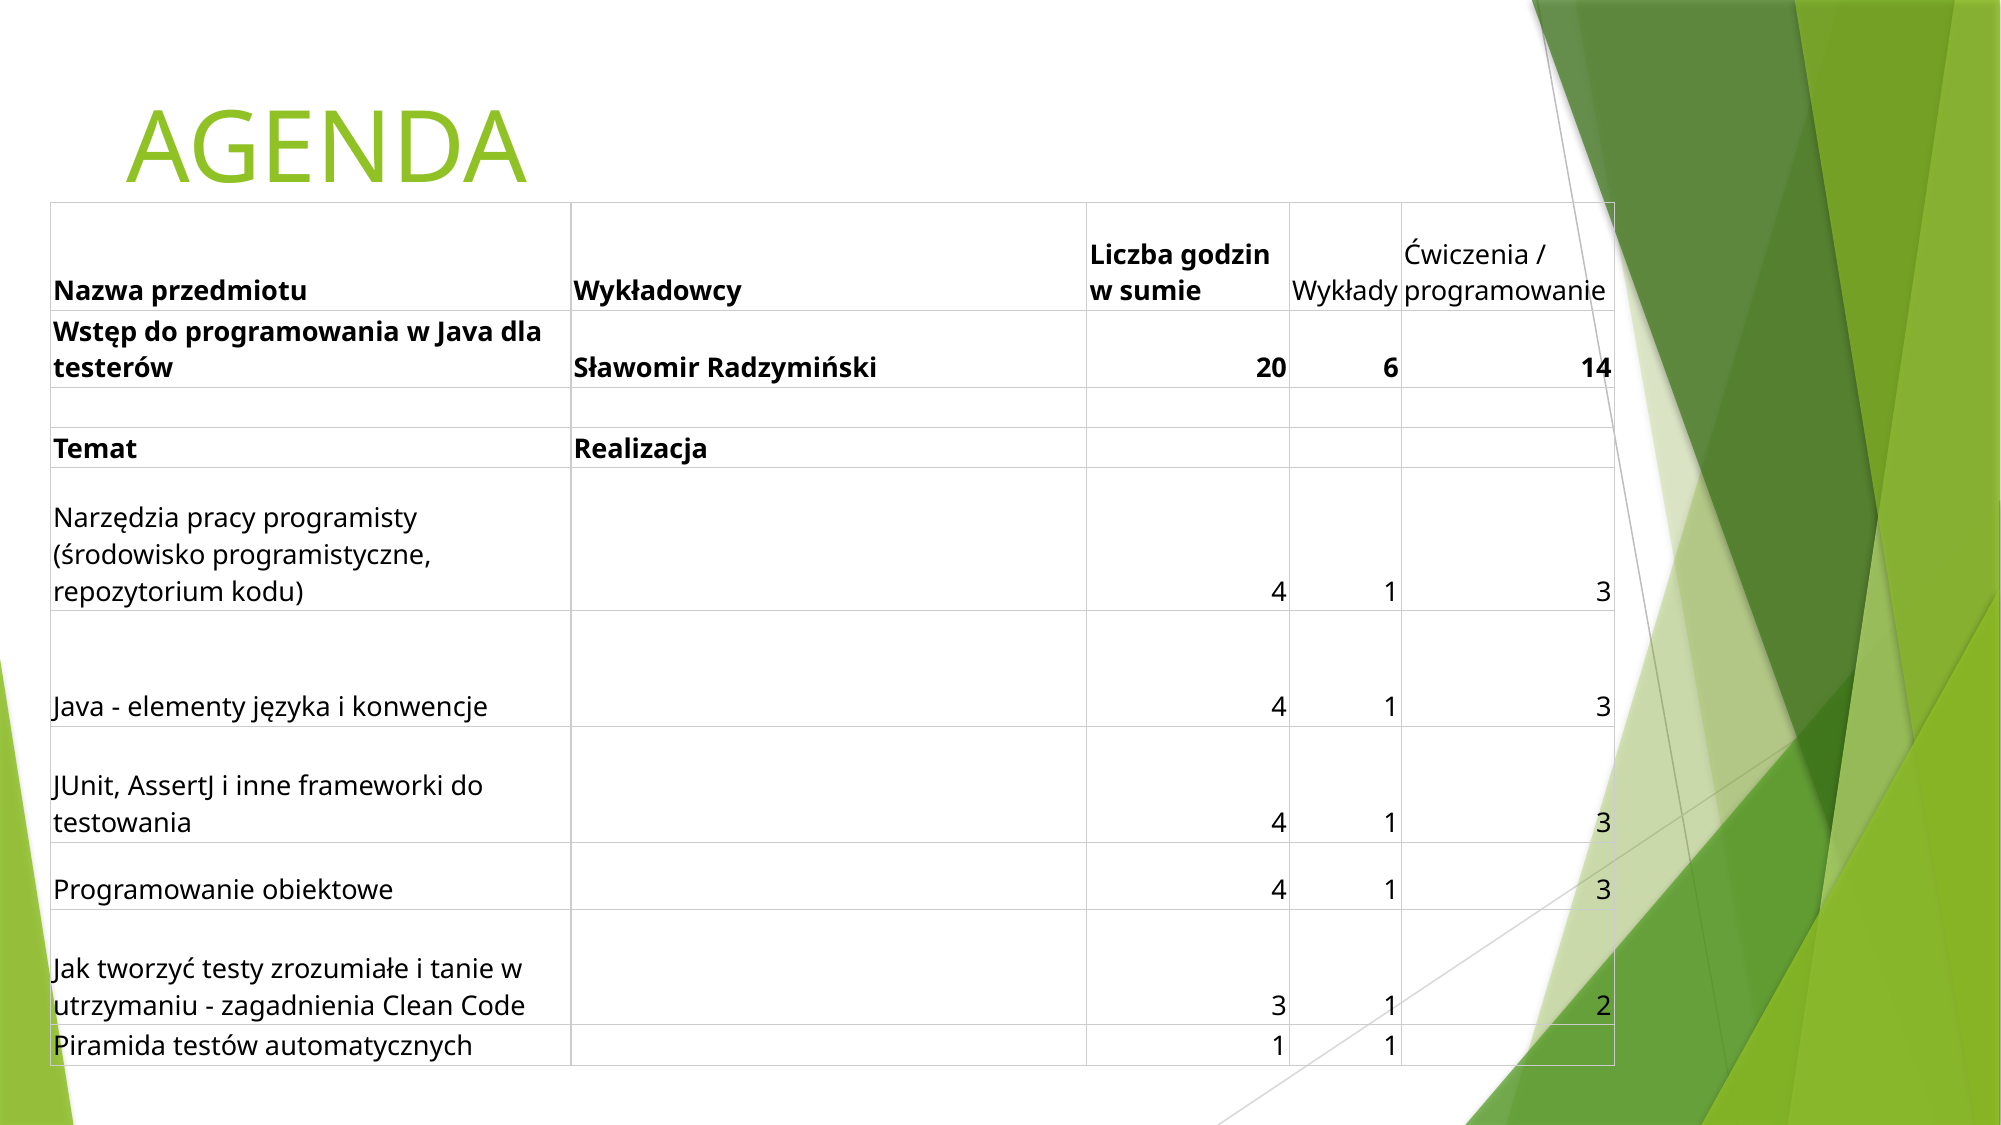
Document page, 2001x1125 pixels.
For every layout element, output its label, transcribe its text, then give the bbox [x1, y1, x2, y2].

table_cell Narzędzia pracy programisty (środowisko programistyczne, repozytorium kodu) [51, 468, 570, 610]
table_cell Jak tworzyć testy zrozumiałe i tanie w utrzymaniu - zagadnienia Clean Code [51, 910, 570, 1024]
table_cell JUnit, AssertJ i inne frameworki do testowania [51, 727, 570, 842]
table_cell 2 [1402, 910, 1614, 1024]
table_cell 4 [1087, 468, 1289, 610]
table_header Wykładowcy [572, 203, 1086, 310]
table_cell Programowanie obiektowe [51, 843, 570, 909]
table_cell 6 [1290, 311, 1401, 387]
table_cell 1 [1087, 1025, 1289, 1065]
table_cell 4 [1087, 611, 1289, 726]
table_header Wykłady [1290, 203, 1401, 310]
table_cell 4 [1087, 843, 1289, 909]
table_cell Realizacja [572, 428, 1086, 467]
table_cell [1290, 388, 1401, 427]
table_cell 1 [1290, 843, 1401, 909]
table_cell 3 [1402, 727, 1614, 842]
table_cell 3 [1402, 611, 1614, 726]
table_cell 4 [1087, 727, 1289, 842]
table_cell [1402, 428, 1614, 467]
table_header Ćwiczenia / programowanie [1402, 203, 1614, 310]
table_cell Piramida testów automatycznych [51, 1025, 570, 1065]
table_cell 3 [1402, 843, 1614, 909]
table_cell [572, 1025, 1086, 1065]
table_cell [572, 727, 1086, 842]
table_cell Wstęp do programowania w Java dla testerów [51, 311, 570, 387]
table_cell 1 [1290, 727, 1401, 842]
table_cell 14 [1402, 311, 1614, 387]
table_cell 1 [1290, 468, 1401, 610]
table_cell [1290, 428, 1401, 467]
table_cell [1402, 388, 1614, 427]
table_cell [1087, 428, 1289, 467]
table_header Liczba godzin w sumie [1087, 203, 1289, 310]
table_cell [1402, 1025, 1614, 1065]
table_cell [572, 843, 1086, 909]
table_cell [572, 388, 1086, 427]
table_cell 3 [1402, 468, 1614, 610]
table_cell 3 [1087, 910, 1289, 1024]
table_cell [1087, 388, 1289, 427]
table_cell Sławomir Radzymiński [572, 311, 1086, 387]
table_cell 1 [1290, 1025, 1401, 1065]
table_cell Temat [51, 428, 570, 467]
table_cell 1 [1290, 910, 1401, 1024]
table_cell [572, 611, 1086, 726]
table_cell Java - elementy języka i konwencje [51, 611, 570, 726]
table_cell [51, 388, 570, 427]
table_cell [572, 468, 1086, 610]
table_header Nazwa przedmiotu [51, 203, 570, 310]
title AGENDA [111, 75, 1522, 202]
table_cell [572, 910, 1086, 1024]
table_cell 1 [1290, 611, 1401, 726]
table_cell 20 [1087, 311, 1289, 387]
